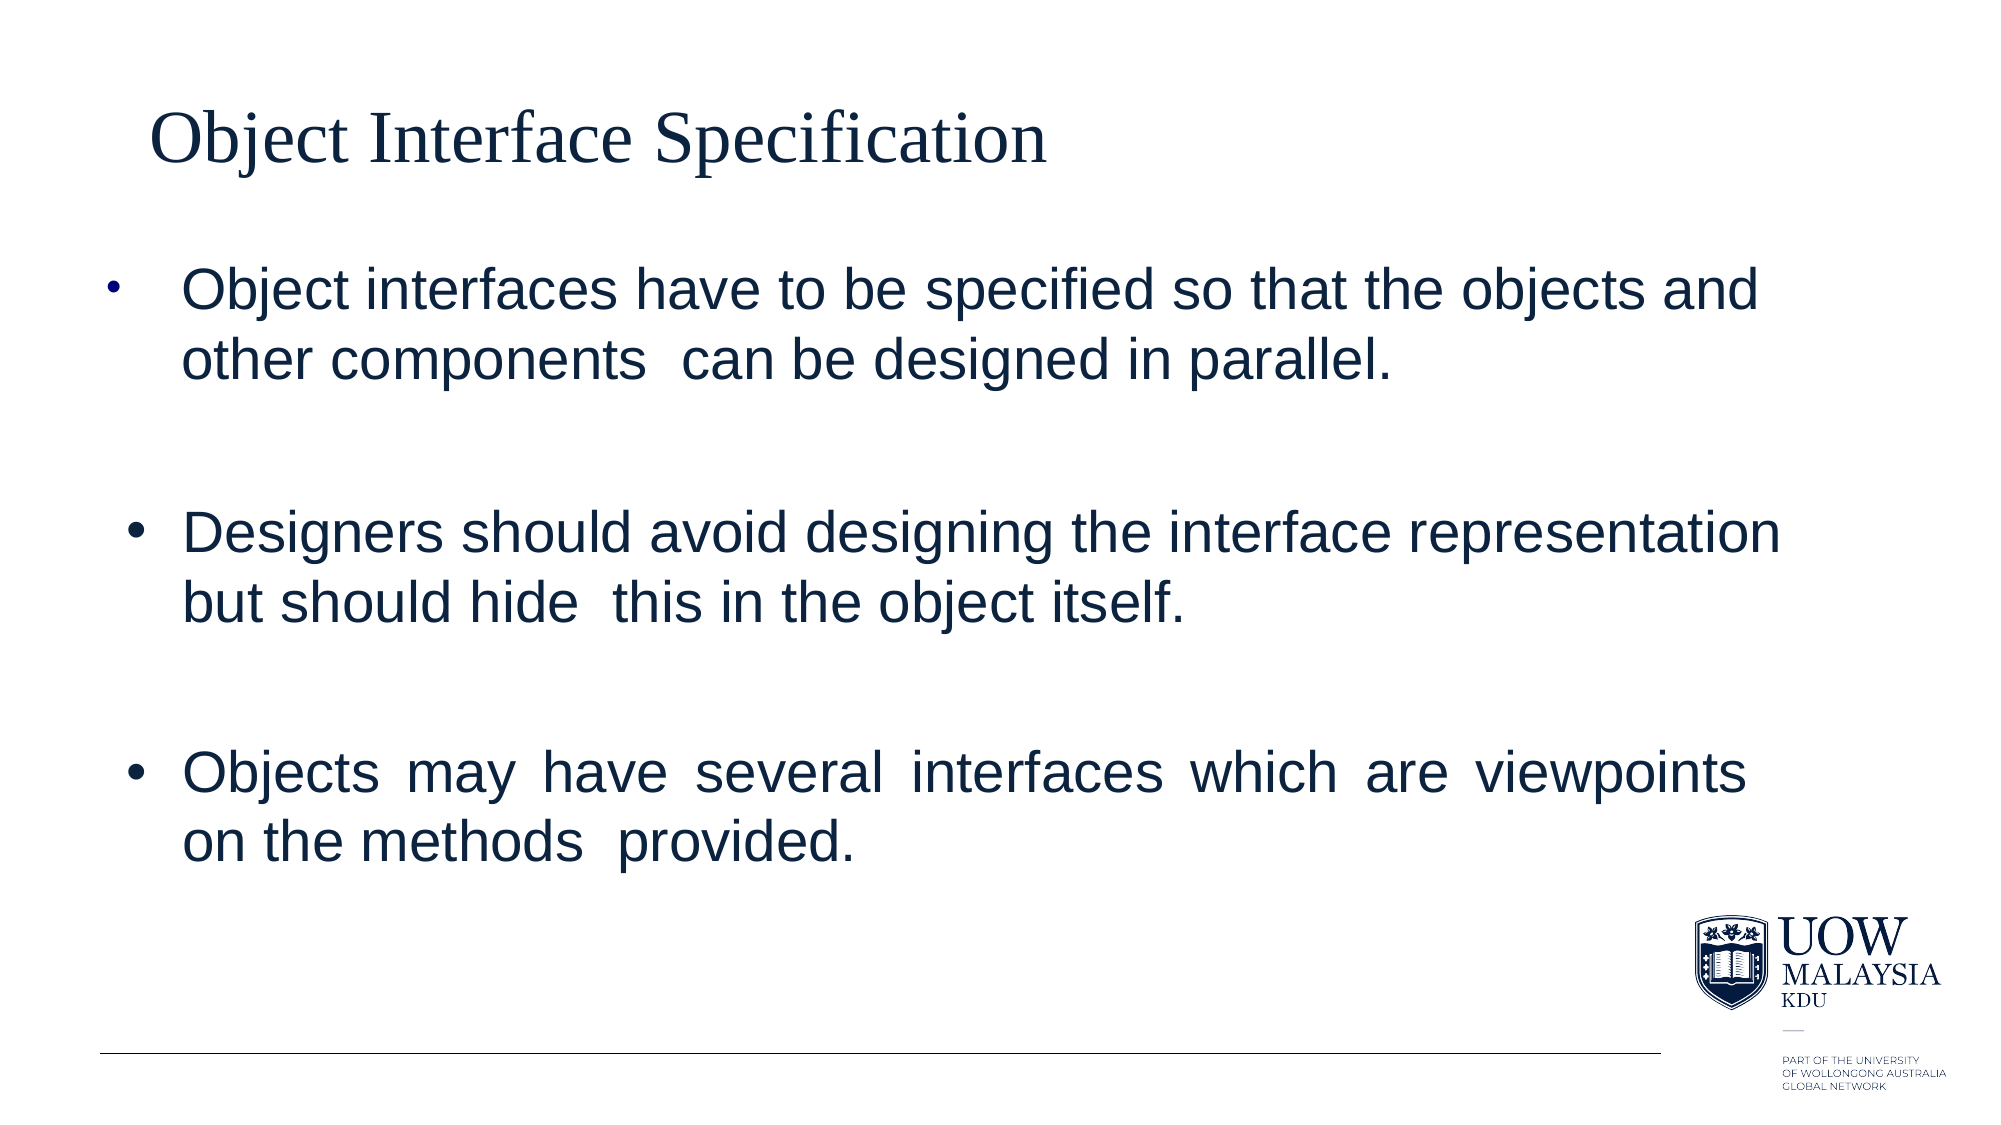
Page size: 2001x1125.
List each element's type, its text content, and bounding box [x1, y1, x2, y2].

picture [1695, 915, 1947, 1091]
list Object interfaces have to be specified so that the objects and other components can be designed in parallel. Designers should avoid designing the interface representation but should hide this in the object itself. Objects may have several interfaces which are viewpoints on the methods provided. [103, 249, 1858, 890]
title Object Interface Specification [147, 36, 1326, 227]
